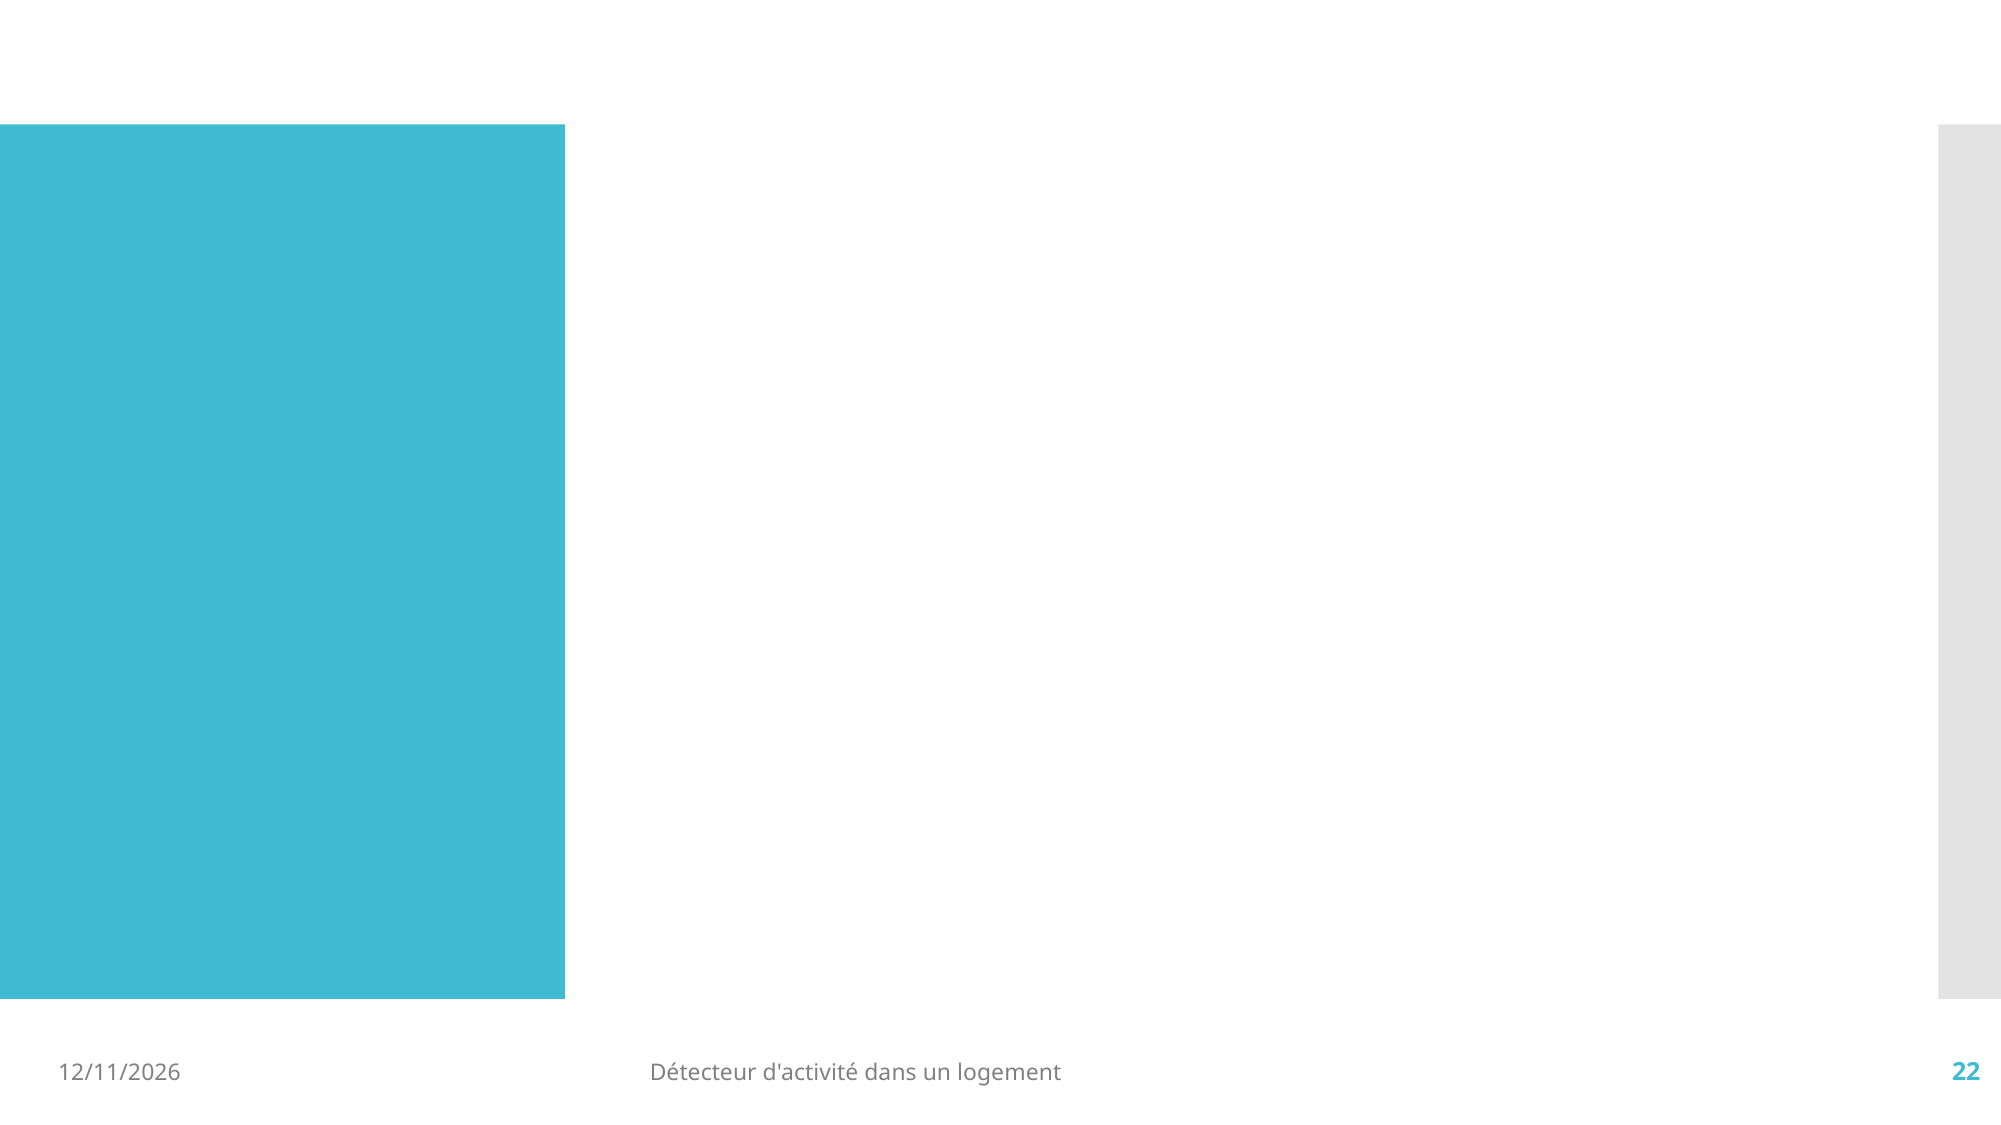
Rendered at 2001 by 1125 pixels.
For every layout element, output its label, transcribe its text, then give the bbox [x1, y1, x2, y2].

footer Détecteur d'activité dans un logement [634, 1042, 1605, 1103]
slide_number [43, 1042, 493, 1103]
slide_number 22 [1744, 1042, 1996, 1103]
